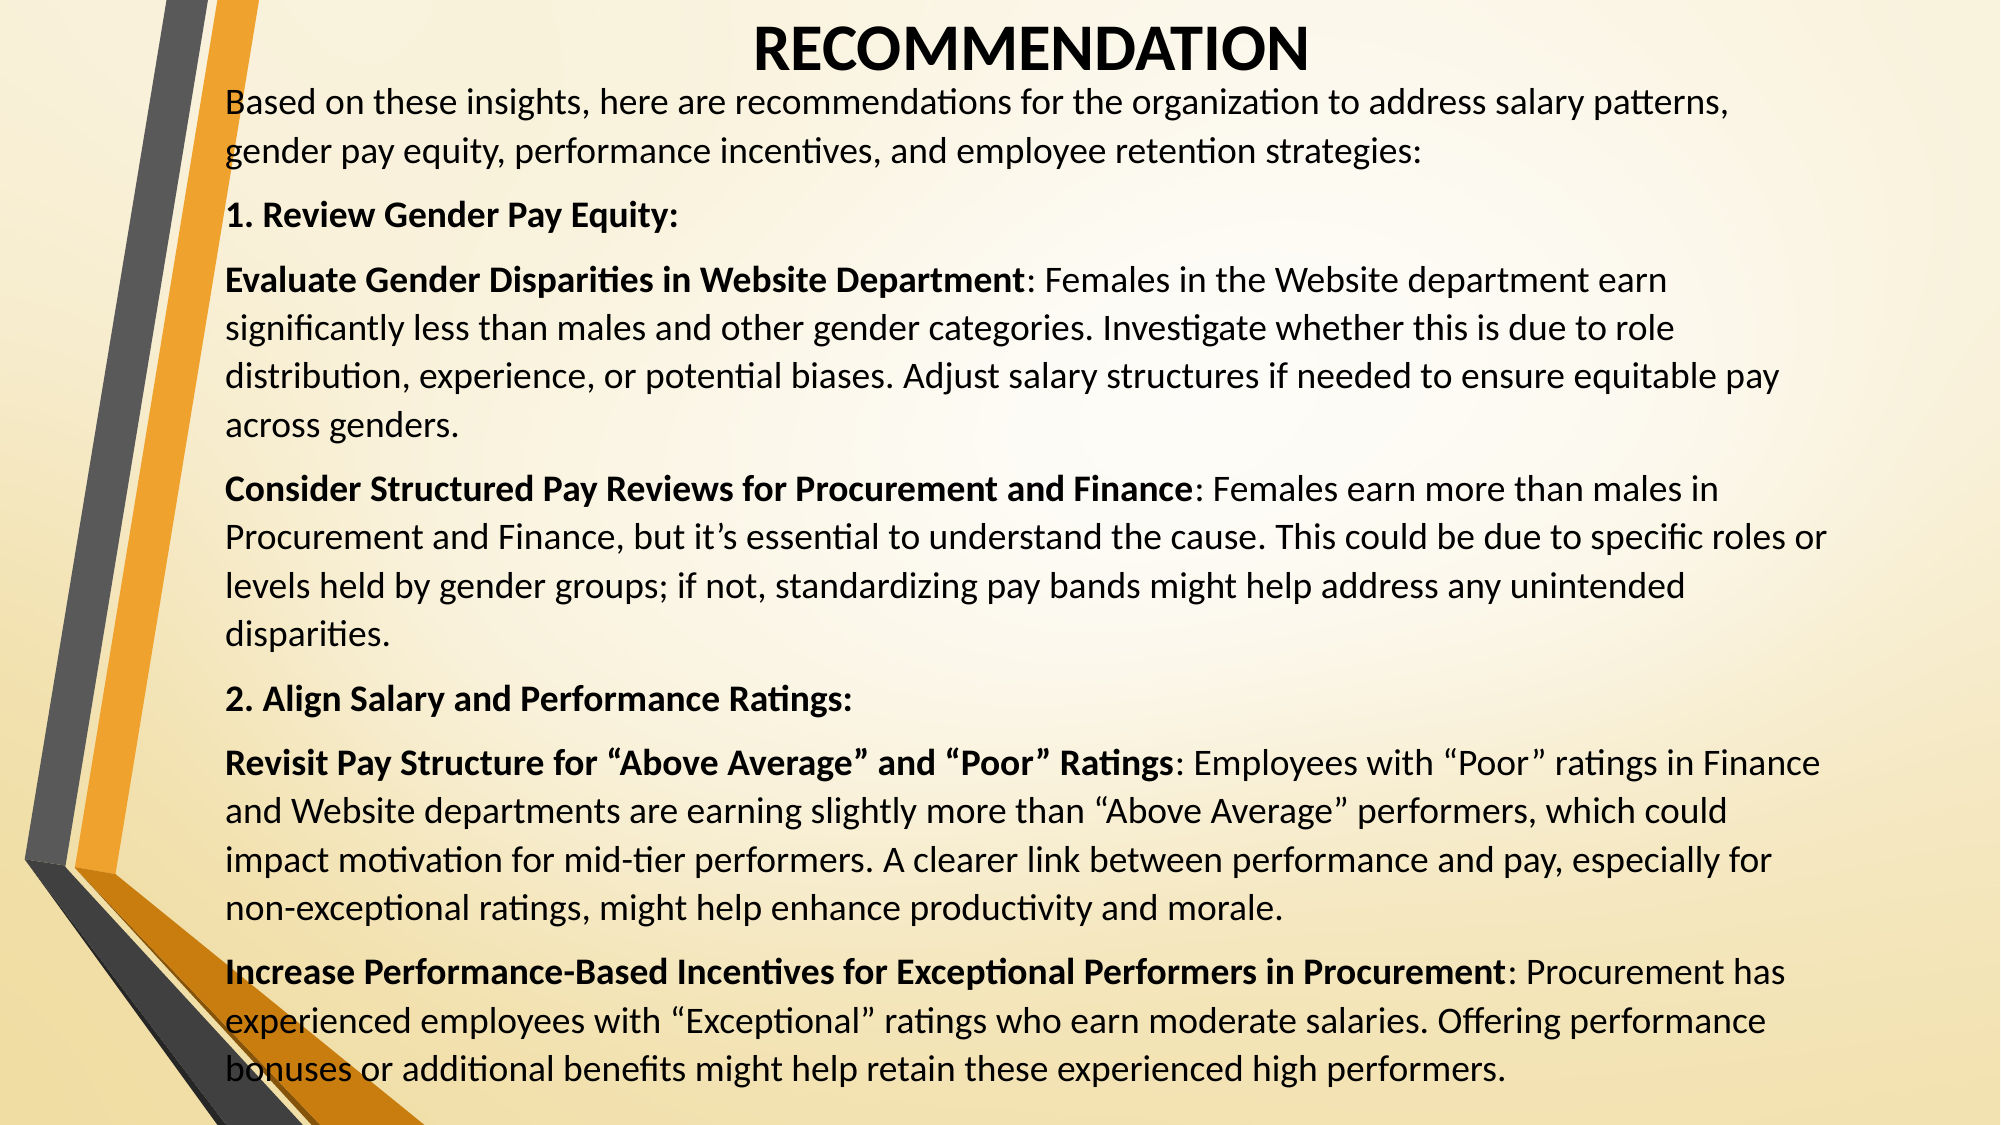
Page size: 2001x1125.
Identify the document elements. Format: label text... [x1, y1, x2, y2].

text_box Based on these insights, here are recommendations for the organization to address salary patterns, gender pay equity, performance incentives, and employee retention strategies: 1. Review Gender Pay Equity: Evaluate Gender Disparities in Website Department: Females in the Website department earn significantly less than males and other gender categories. Investigate whether this is due to role distribution, experience, or potential biases. Adjust salary structures if needed to ensure equitable pay across genders. Consider Structured Pay Reviews for Procurement and Finance: Females earn more than males in Procurement and Finance, but it’s essential to understand the cause. This could be due to specific roles or levels held by gender groups; if not, standardizing pay bands might help address any unintended disparities. 2. Align Salary and Performance Ratings: Revisit Pay Structure for “Above Average” and “Poor” Ratings: Employees with “Poor” ratings in Finance and Website departments are earning slightly more than “Above Average” performers, which could impact motivation for mid-tier performers. A clearer link between performance and pay, especially for non-exceptional ratings, might help enhance productivity and morale. Increase Performance-Based Incentives for Exceptional Performers in Procurement: Procurement has experienced employees with “Exceptional” ratings who earn moderate salaries. Offering performance bonuses or additional benefits might help retain these experienced high performers. [210, 550, 1854, 613]
title RECOMMENDATION [210, 0, 1854, 103]
